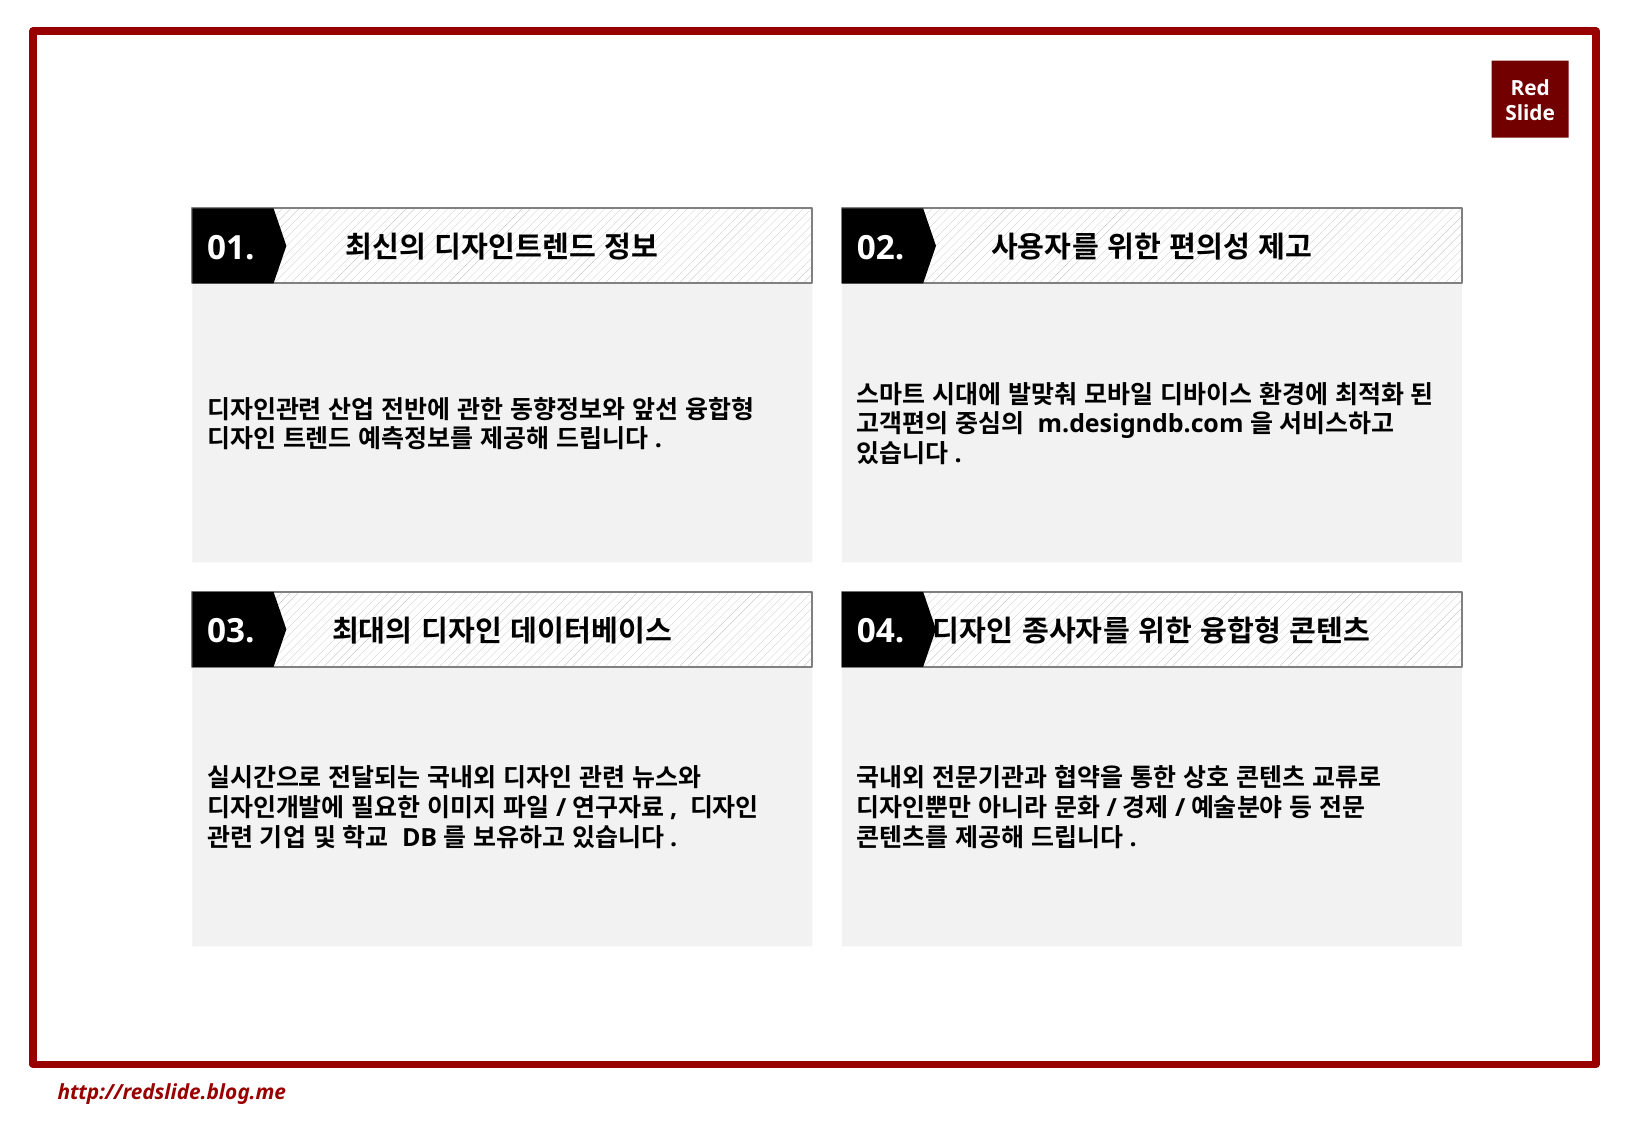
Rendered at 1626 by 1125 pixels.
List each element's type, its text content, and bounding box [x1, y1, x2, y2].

text_box 스마트 시대에 발맞춰 모바일 디바이스 환경에 최적화 된 고객편의 중심의 m.designdb.com을 서비스하고 있습니다. [841, 284, 1462, 563]
text_box 사용자를 위한 편의성 제고 [924, 208, 1462, 284]
text_box 03. [192, 591, 287, 667]
text_box 02. [842, 208, 936, 284]
text_box 최신의 디자인트렌드 정보 [274, 208, 813, 284]
text_box 디자인 종사자를 위한 융합형 콘텐츠 [924, 591, 1462, 667]
text_box 국내외 전문기관과 협약을 통한 상호 콘텐츠 교류로 디자인뿐만 아니라 문화/경제/예술분야 등 전문 콘텐츠를 제공해 드립니다. [841, 667, 1462, 947]
text_box 최대의 디자인 데이터베이스 [274, 591, 813, 667]
text_box 실시간으로 전달되는 국내외 디자인 관련 뉴스와 디자인개발에 필요한 이미지 파일/연구자료, 디자인 관련 기업 및 학교 DB를 보유하고 있습니다. [192, 667, 813, 947]
text_box 디자인관련 산업 전반에 관한 동향정보와 앞선 융합형 디자인 트렌드 예측정보를 제공해 드립니다. [192, 284, 813, 563]
text_box 04. [842, 591, 936, 667]
text_box 01. [192, 208, 287, 284]
